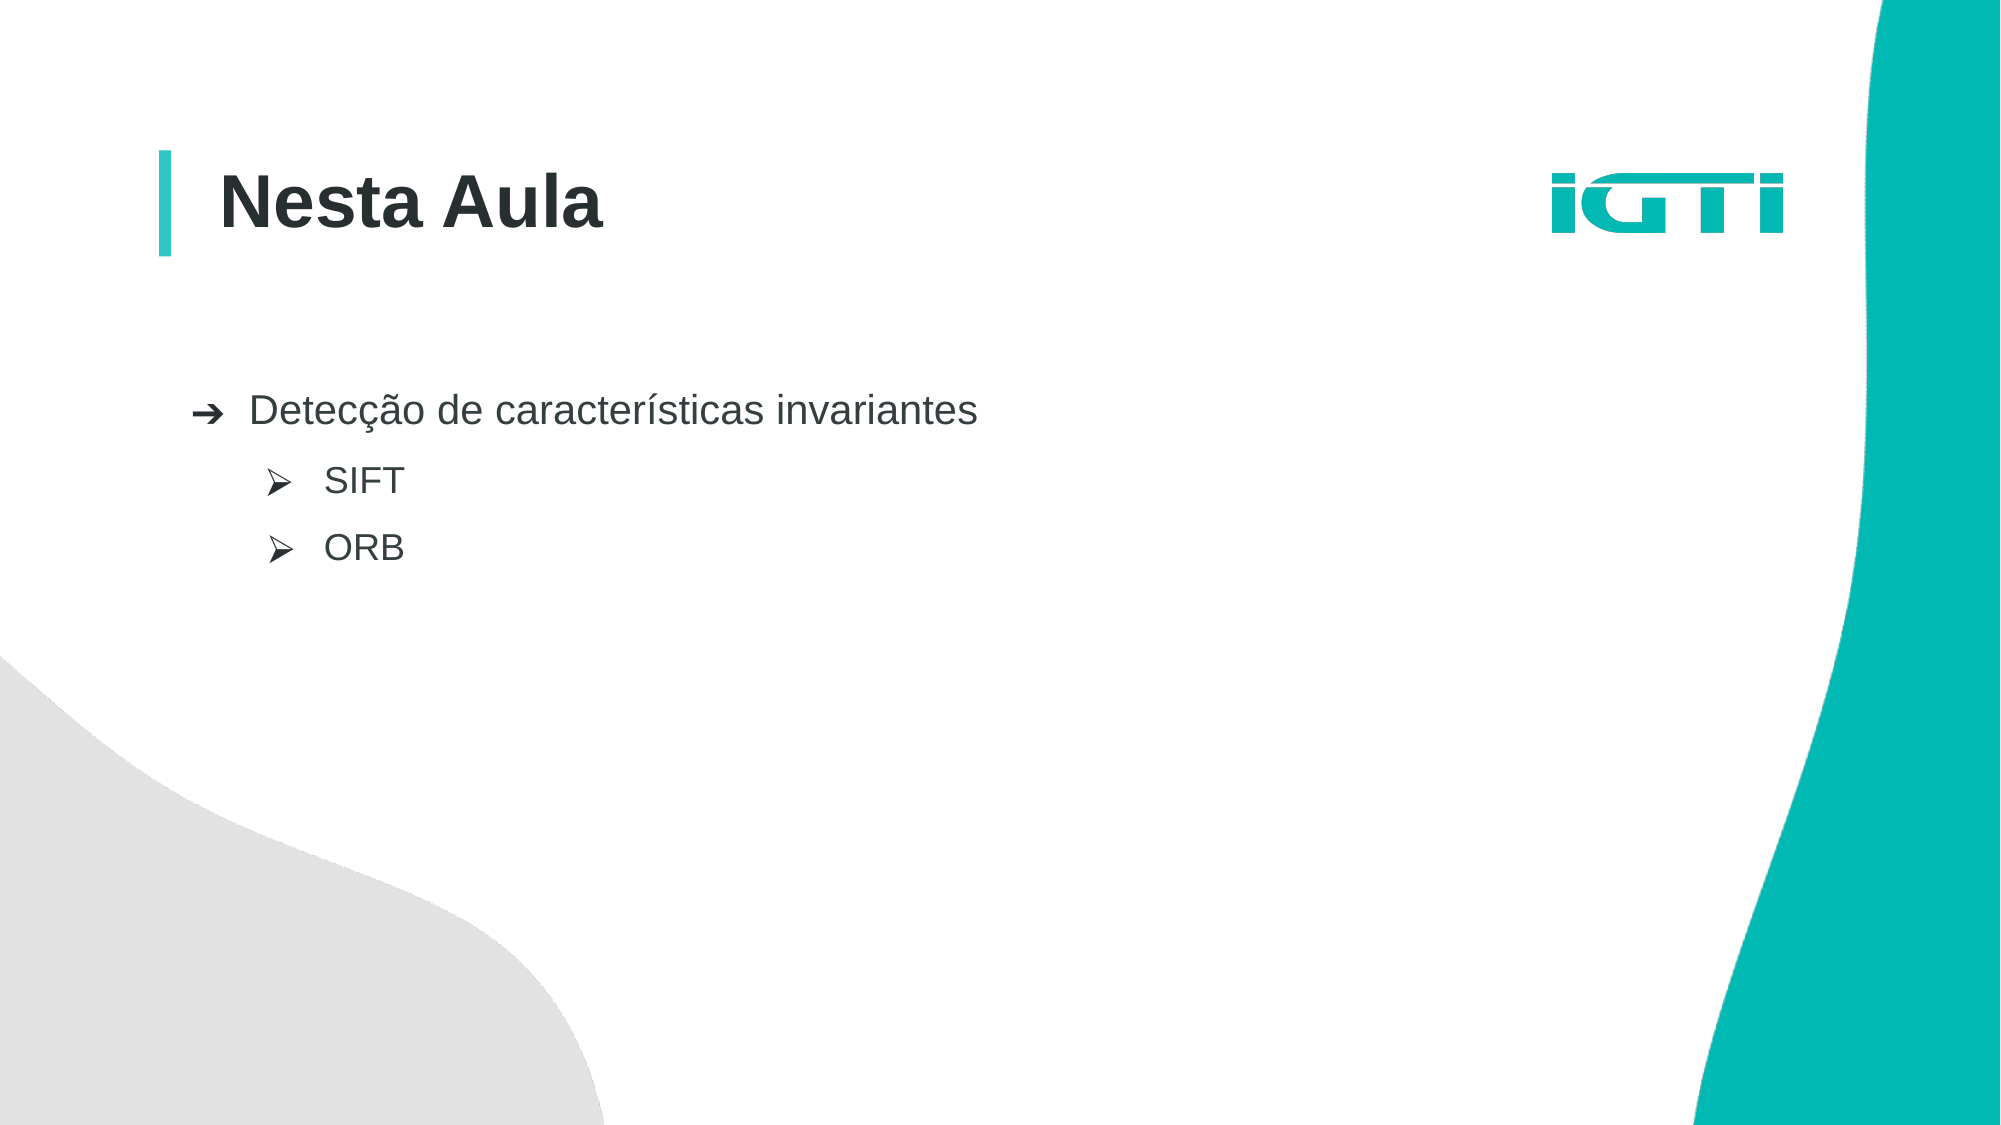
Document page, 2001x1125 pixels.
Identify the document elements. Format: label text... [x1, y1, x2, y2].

list Detecção de características invariantes SIFT ORB [159, 350, 1236, 1038]
picture [1593, 0, 2001, 1125]
picture [0, 399, 744, 1125]
picture [1552, 173, 1783, 233]
list Nesta Aula [204, 144, 963, 263]
